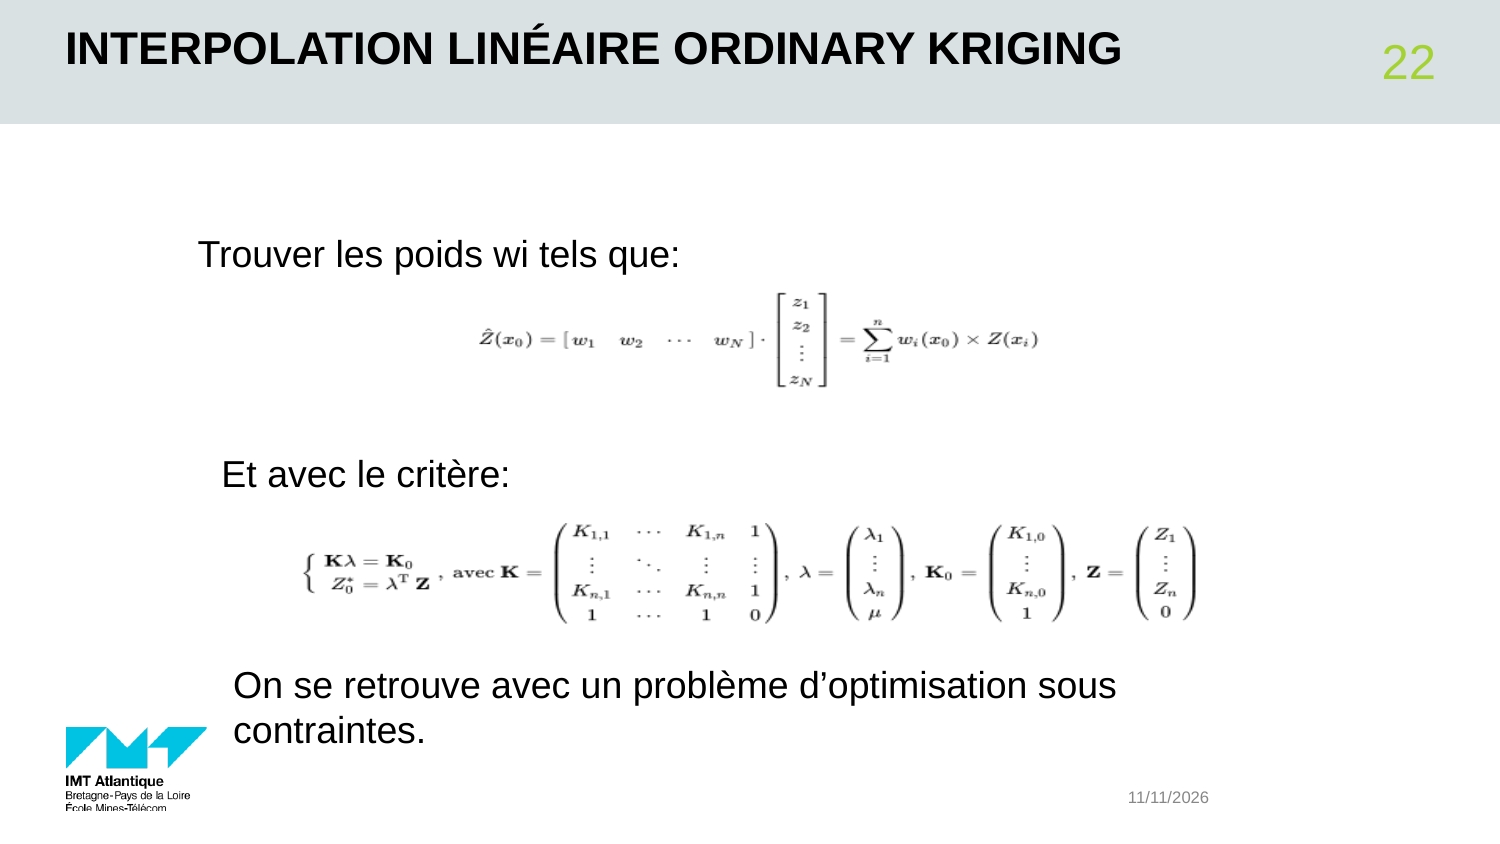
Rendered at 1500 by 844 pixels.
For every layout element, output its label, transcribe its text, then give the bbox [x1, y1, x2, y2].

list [478, 291, 1040, 390]
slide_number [1128, 759, 1453, 807]
slide_number 22 [1251, 35, 1437, 85]
text_box On se retrouve avec un problème d’optimisation sous contraintes. [218, 653, 1258, 759]
picture [300, 521, 1202, 626]
text_box Et avec le critère: [206, 442, 609, 503]
title Interpolation Linéaire Ordinary Kriging [64, 0, 1252, 74]
text_box Trouver les poids wi tels que: [183, 222, 739, 283]
